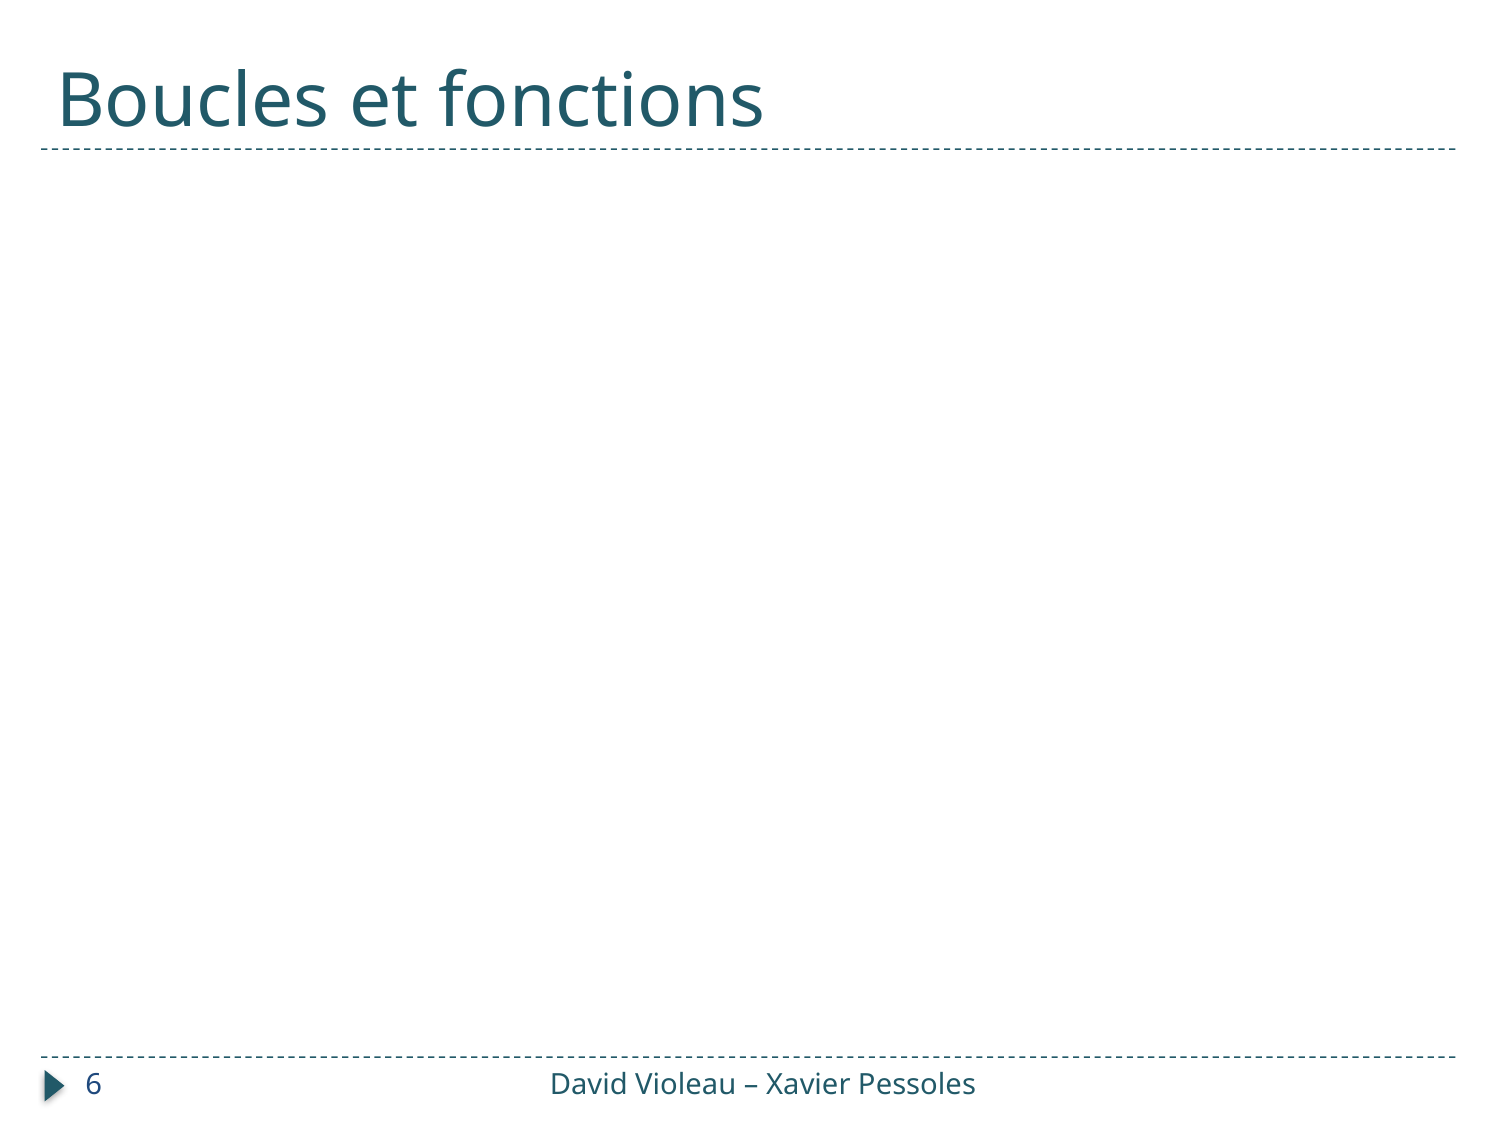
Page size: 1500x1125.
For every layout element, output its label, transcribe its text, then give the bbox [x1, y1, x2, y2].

title Boucles et fonctions [41, 0, 1459, 149]
footer David Violeau – Xavier Pessoles [475, 1057, 1051, 1118]
slide_number 6 [70, 1057, 396, 1118]
